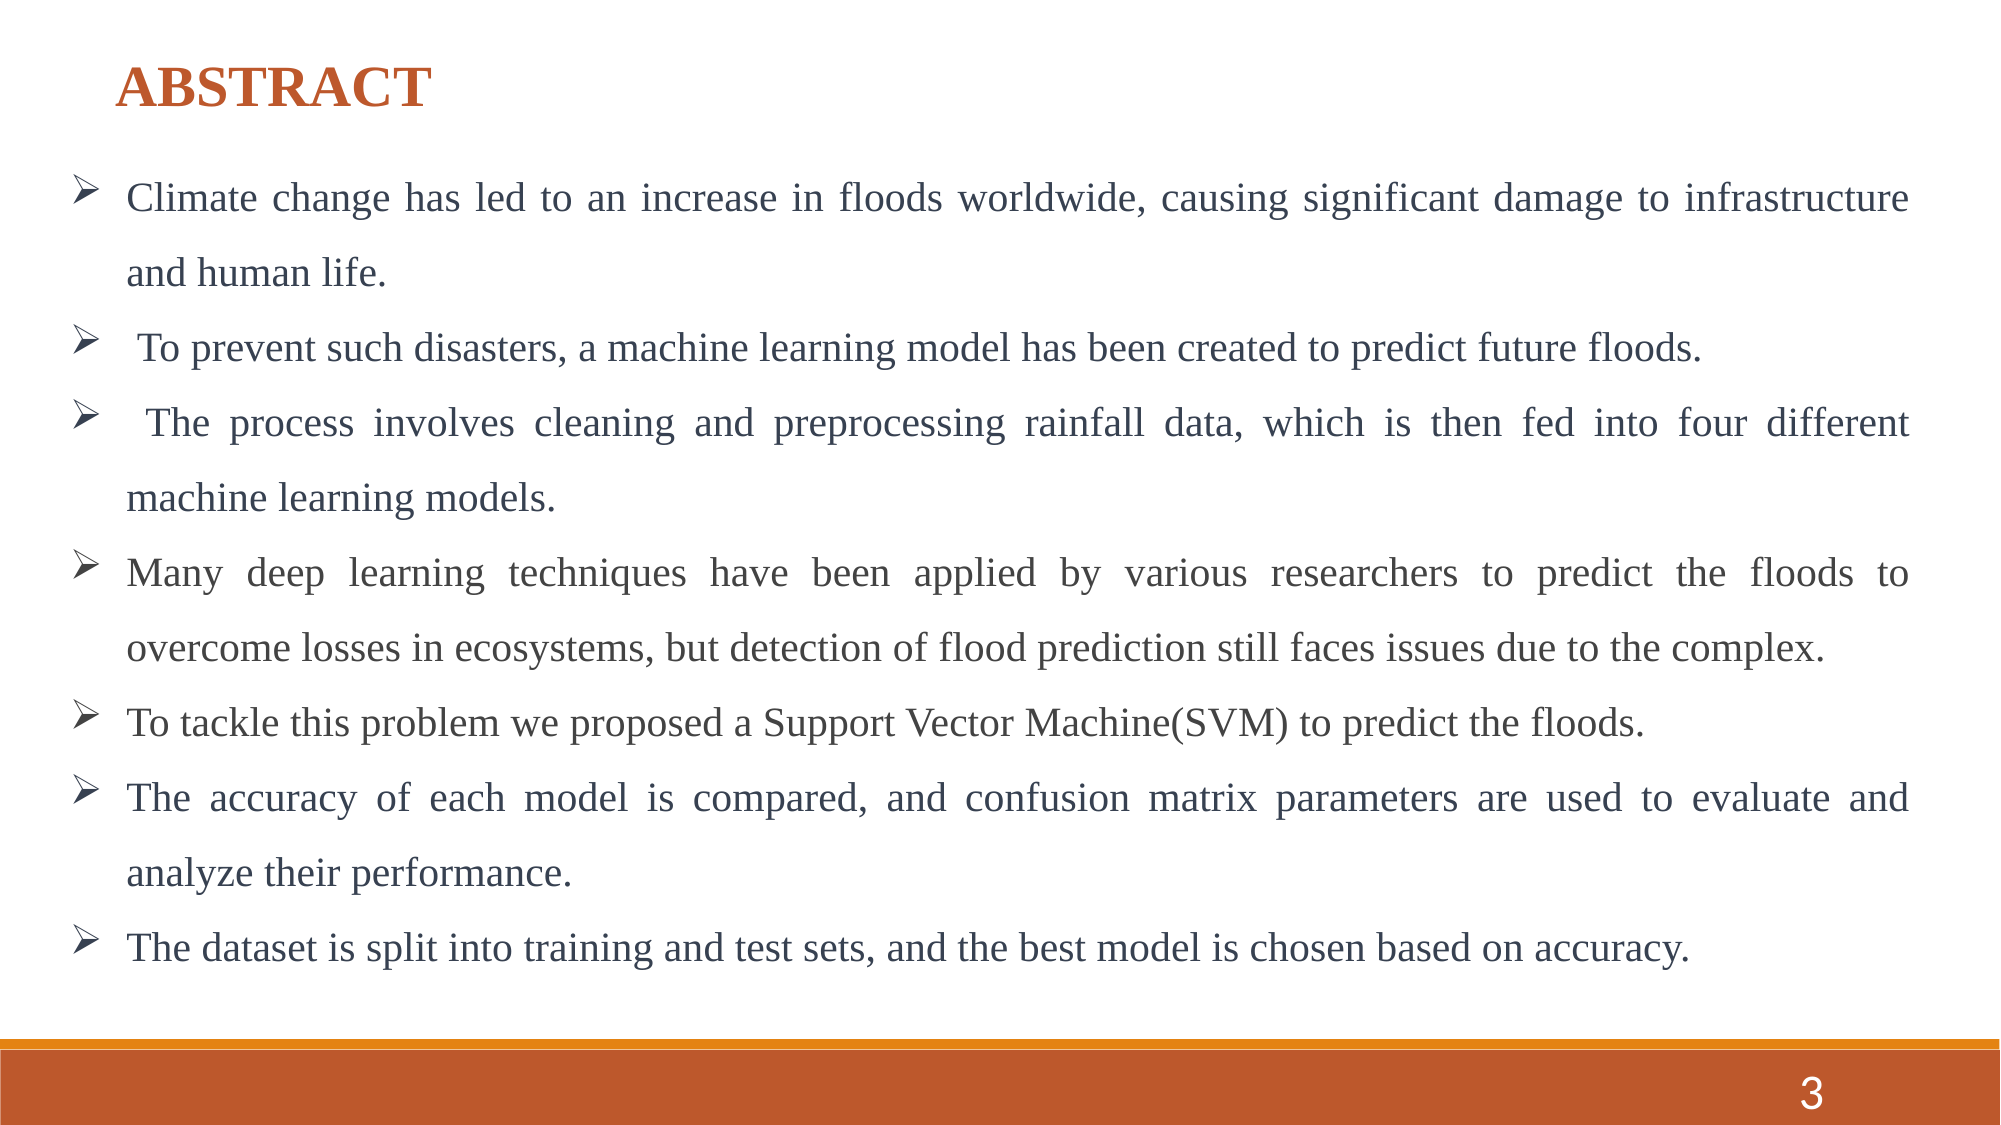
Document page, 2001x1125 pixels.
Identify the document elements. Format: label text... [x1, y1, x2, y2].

text_box ABSTRACT [101, 41, 567, 126]
text_box Climate change has led to an increase in floods worldwide, causing significant damage to infrastructure and human life. To prevent such disasters, a machine learning model has been created to predict future floods. The process involves cleaning and preprocessing rainfall data, which is then fed into four different machine learning models. Many deep learning techniques have been applied by various researchers to predict the floods to overcome losses in ecosystems, but detection of flood prediction still faces issues due to the complex. To tackle this problem we proposed a Support Vector Machine(SVM) to predict the floods. The accuracy of each model is compared, and confusion matrix parameters are used to evaluate and analyze their performance. The dataset is split into training and test sets, and the best model is chosen based on accuracy. [55, 137, 1927, 1052]
slide_number 3 [1624, 1059, 1840, 1120]
